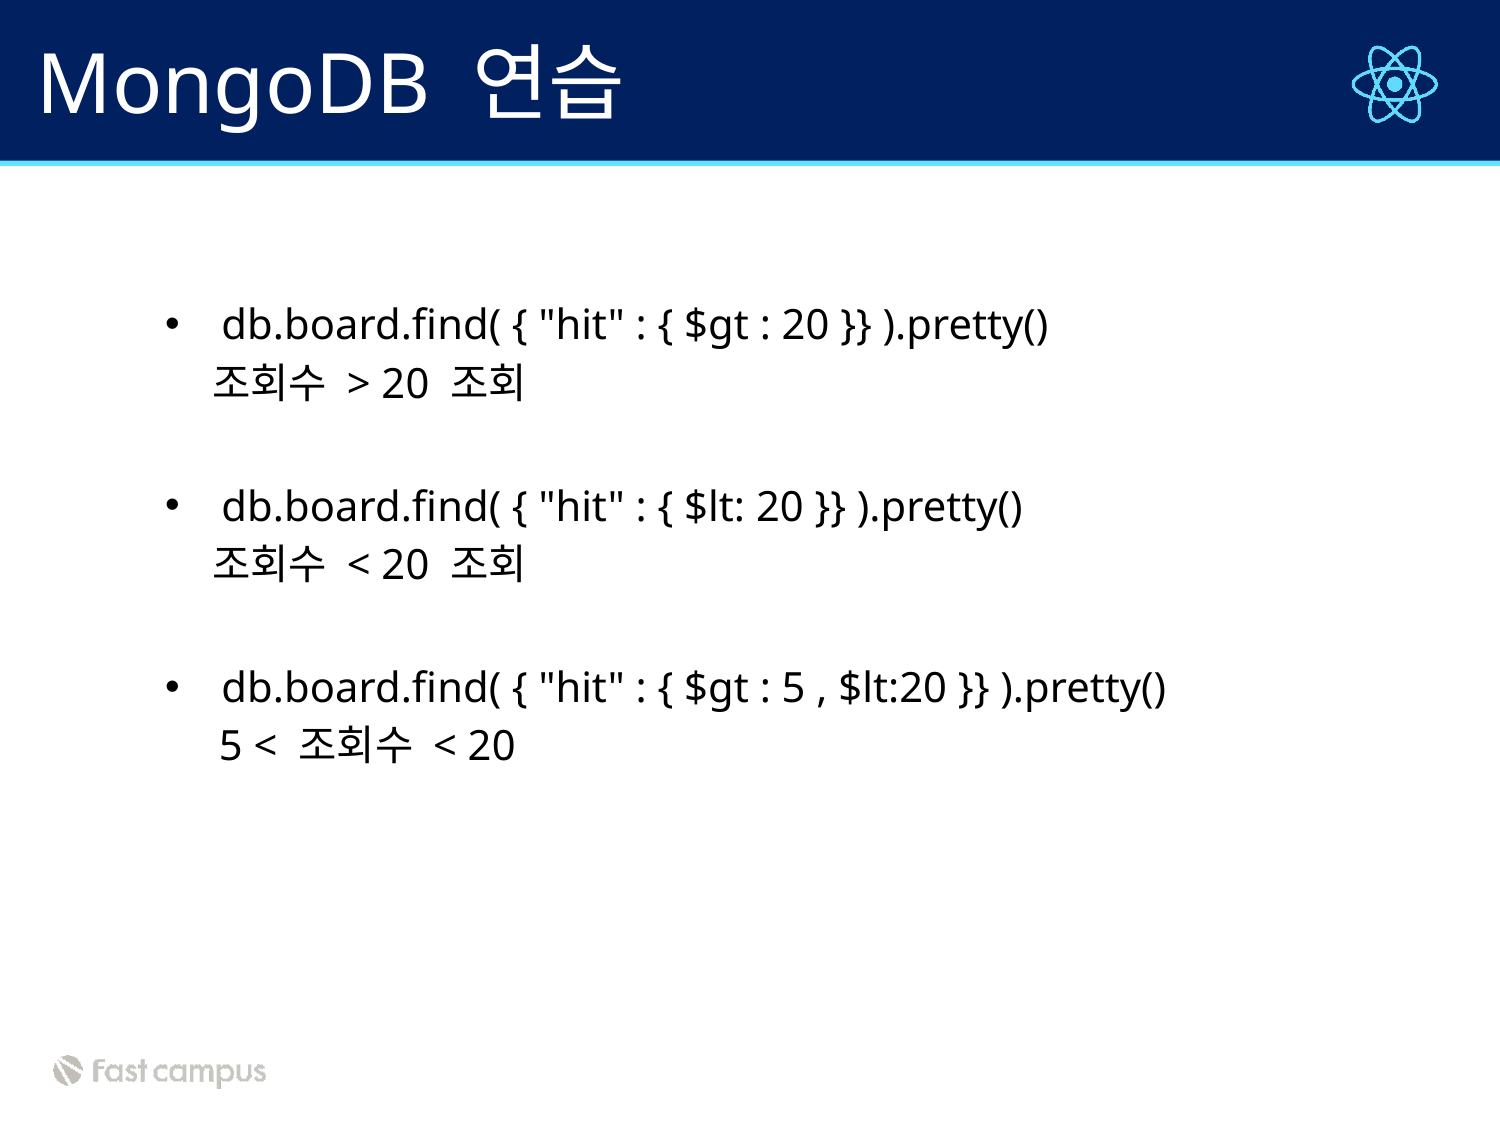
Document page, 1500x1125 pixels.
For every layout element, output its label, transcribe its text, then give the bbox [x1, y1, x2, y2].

title MongoDB 연습 [28, 0, 1380, 175]
picture [1380, 36, 1444, 135]
picture [53, 1046, 266, 1094]
list db.board.find( { "hit" : { $gt : 20 }} ).pretty() 조회수 > 20 조회 db.board.find( { "hit" : { $lt: 20 }} ).pretty() 조회수 < 20 조회 db.board.find( { "hit" : { $gt : 5 , $lt:20 }} ).pretty() 5 < 조회수 < 20 [157, 290, 1343, 953]
